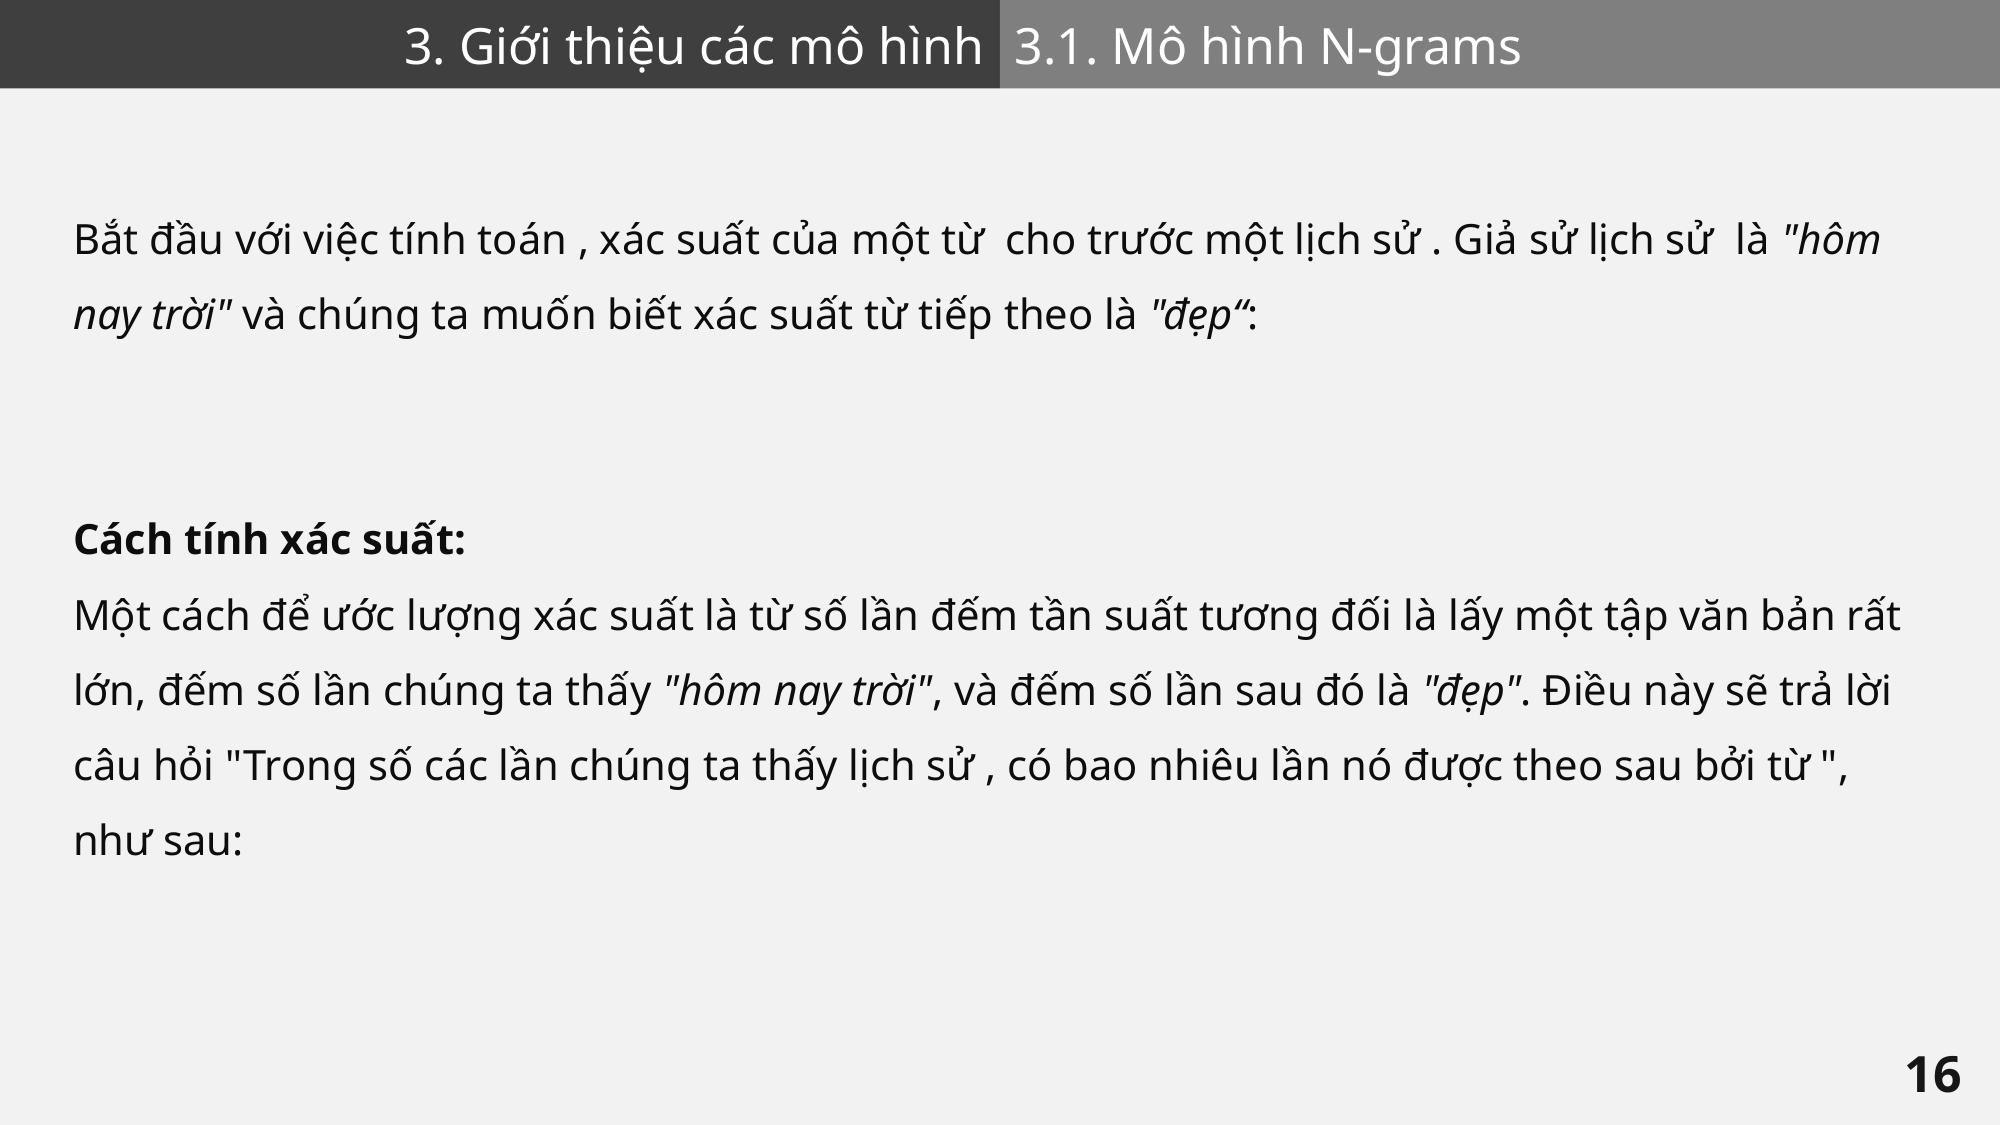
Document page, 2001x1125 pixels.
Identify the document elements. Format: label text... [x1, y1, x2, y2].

text_box 3.1. Mô hình N-grams [999, 0, 2000, 89]
slide_number 16 [1526, 1046, 1977, 1107]
text_box 3. Giới thiệu các mô hình [0, 0, 999, 89]
